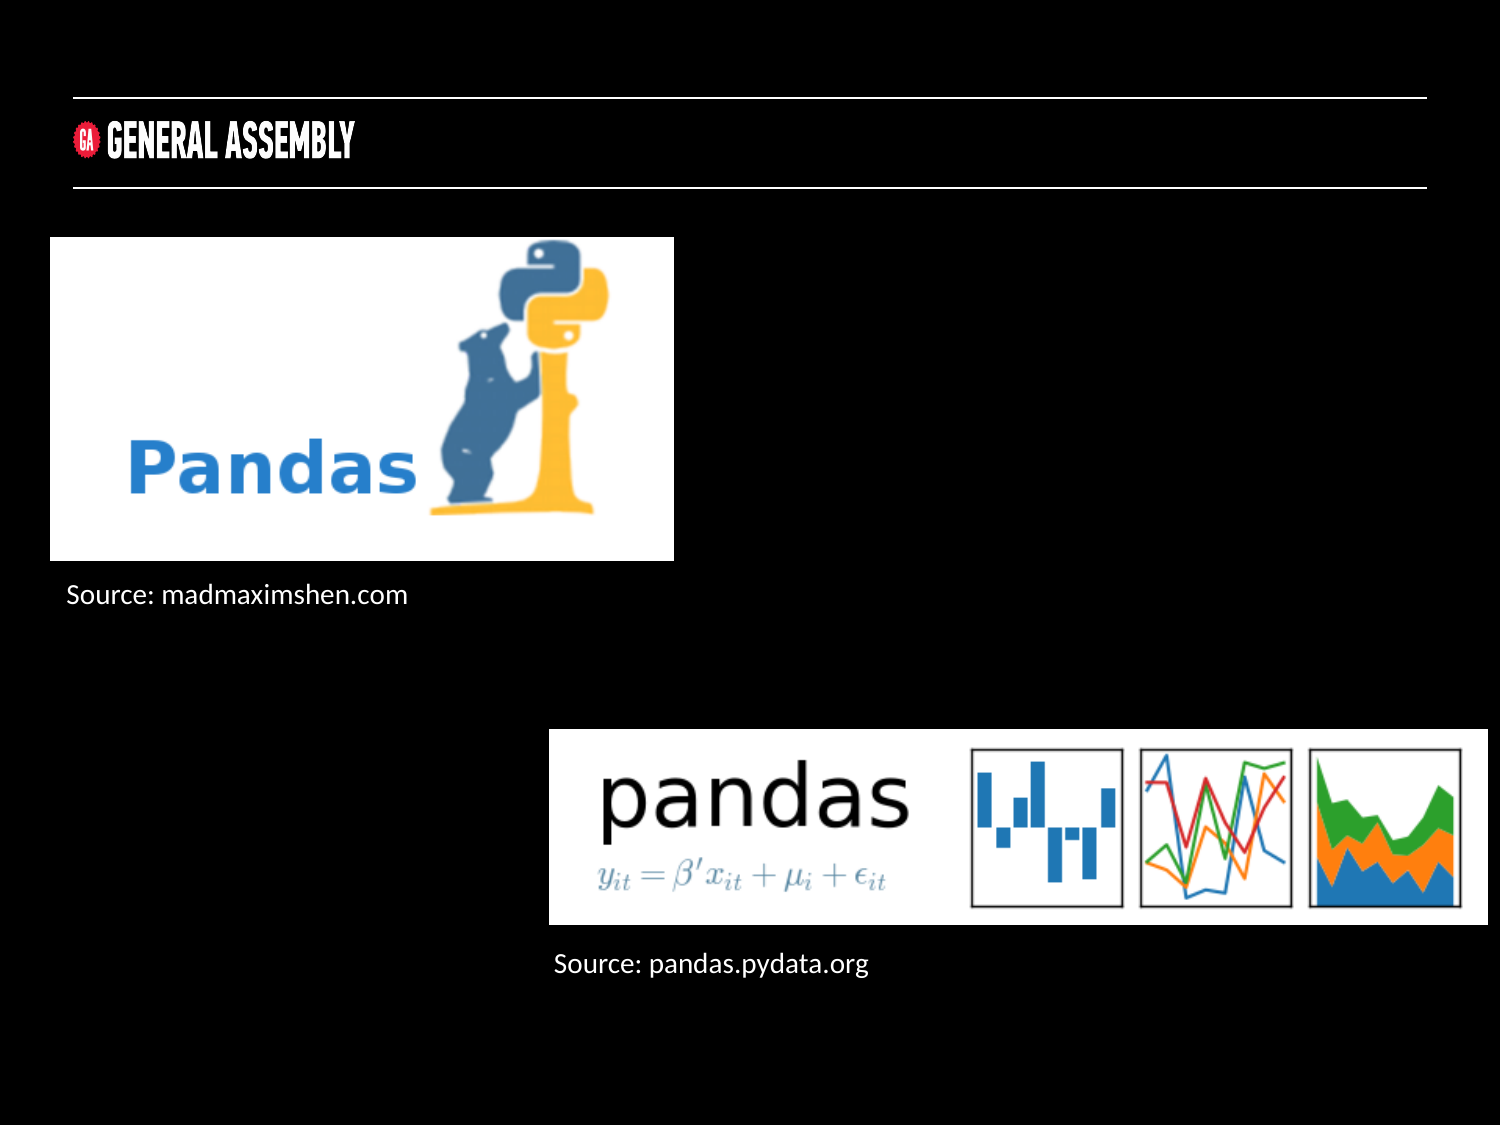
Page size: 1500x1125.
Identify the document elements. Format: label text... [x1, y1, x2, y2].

picture [49, 237, 674, 562]
text_box Source: madmaximshen.com [51, 570, 424, 618]
picture [64, 104, 364, 173]
text_box Source: pandas.pydata.org [539, 937, 884, 988]
picture [549, 729, 1488, 926]
